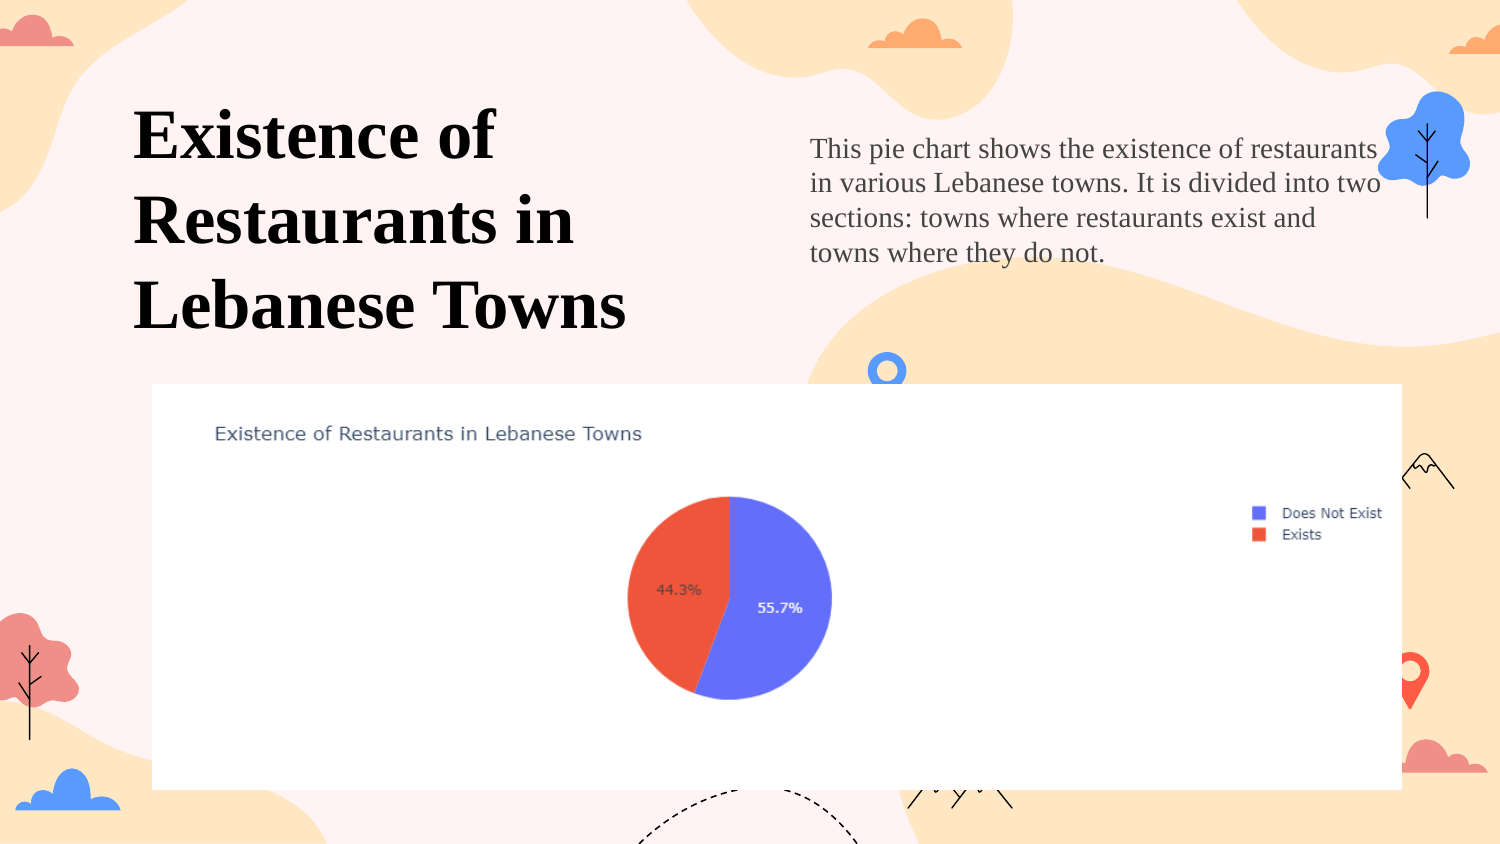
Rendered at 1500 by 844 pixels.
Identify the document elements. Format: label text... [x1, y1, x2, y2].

title Existence of Restaurants in Lebanese Towns [118, 72, 754, 257]
picture [152, 383, 1402, 790]
list This pie chart shows the existence of restaurants in various Lebanese towns. It is divided into two sections: towns where restaurants exist and towns where they do not. [794, 113, 1402, 383]
